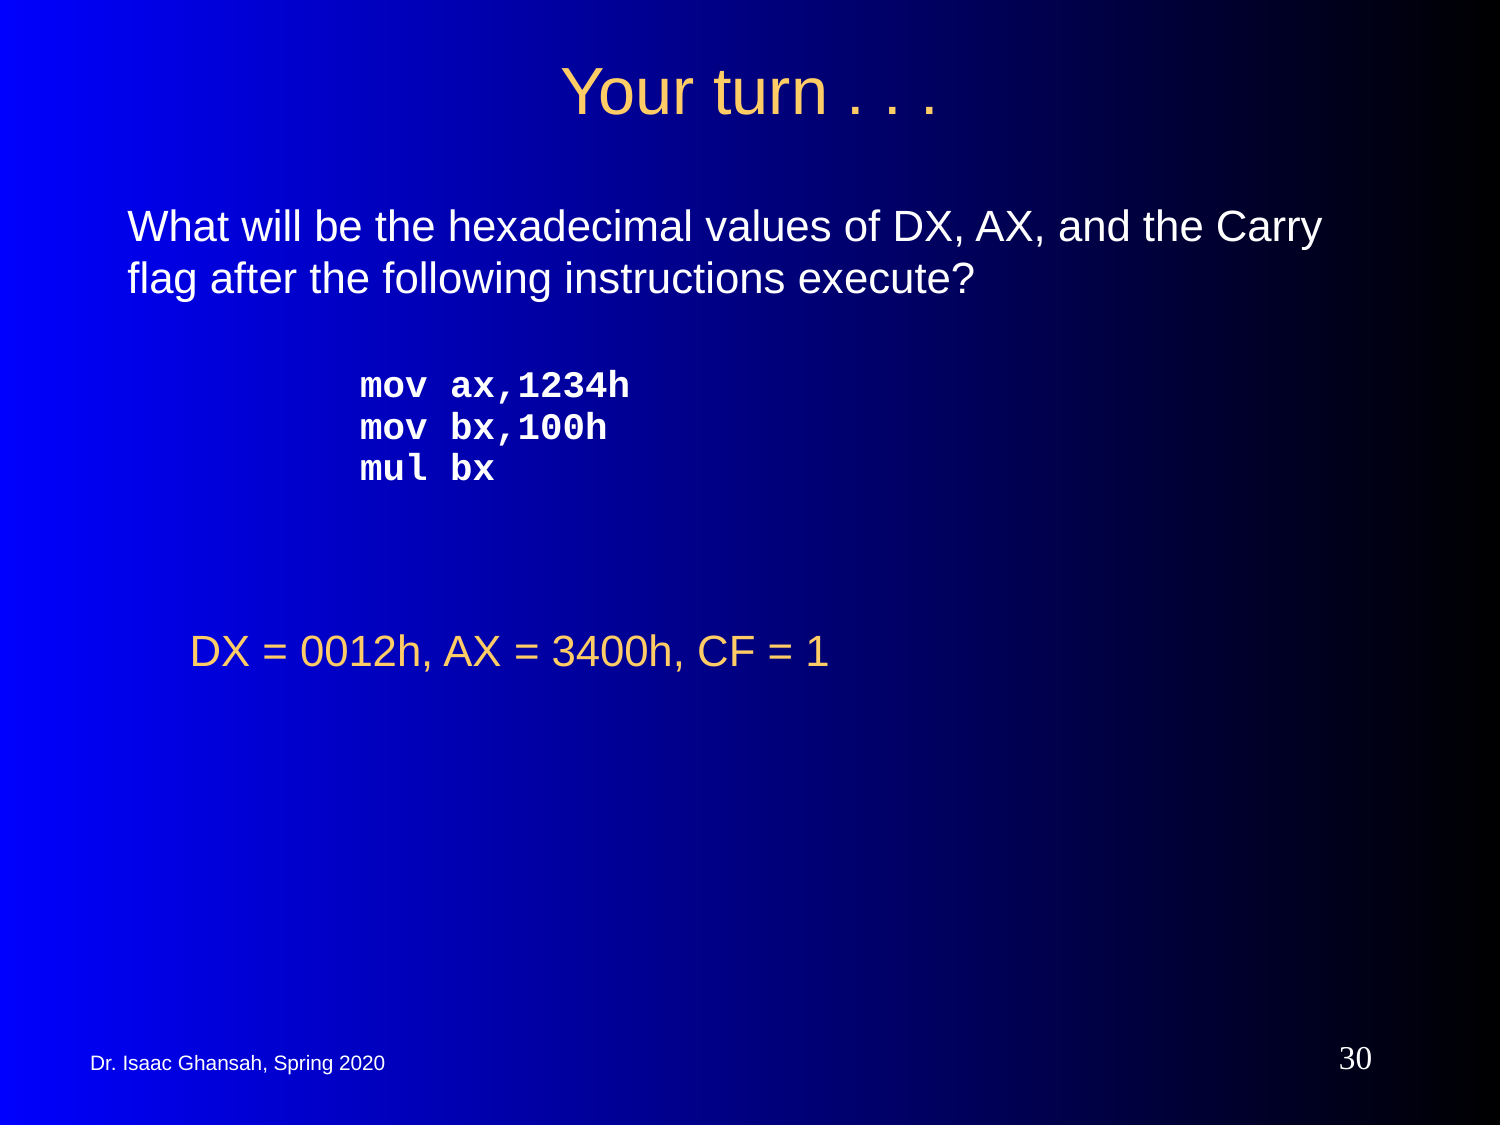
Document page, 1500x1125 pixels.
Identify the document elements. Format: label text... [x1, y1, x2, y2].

text_box mov ax,1234h mov bx,100h mul bx [337, 349, 1088, 513]
slide_number 30 [1224, 1025, 1388, 1088]
title Your turn . . . [112, 37, 1388, 138]
footer Dr. Isaac Ghansah, Spring 2020 [75, 1037, 800, 1088]
text_box DX = 0012h, AX = 3400h, CF = 1 [174, 600, 1225, 698]
text_box What will be the hexadecimal values of DX, AX, and the Carry flag after the following instructions execute? [112, 174, 1375, 325]
